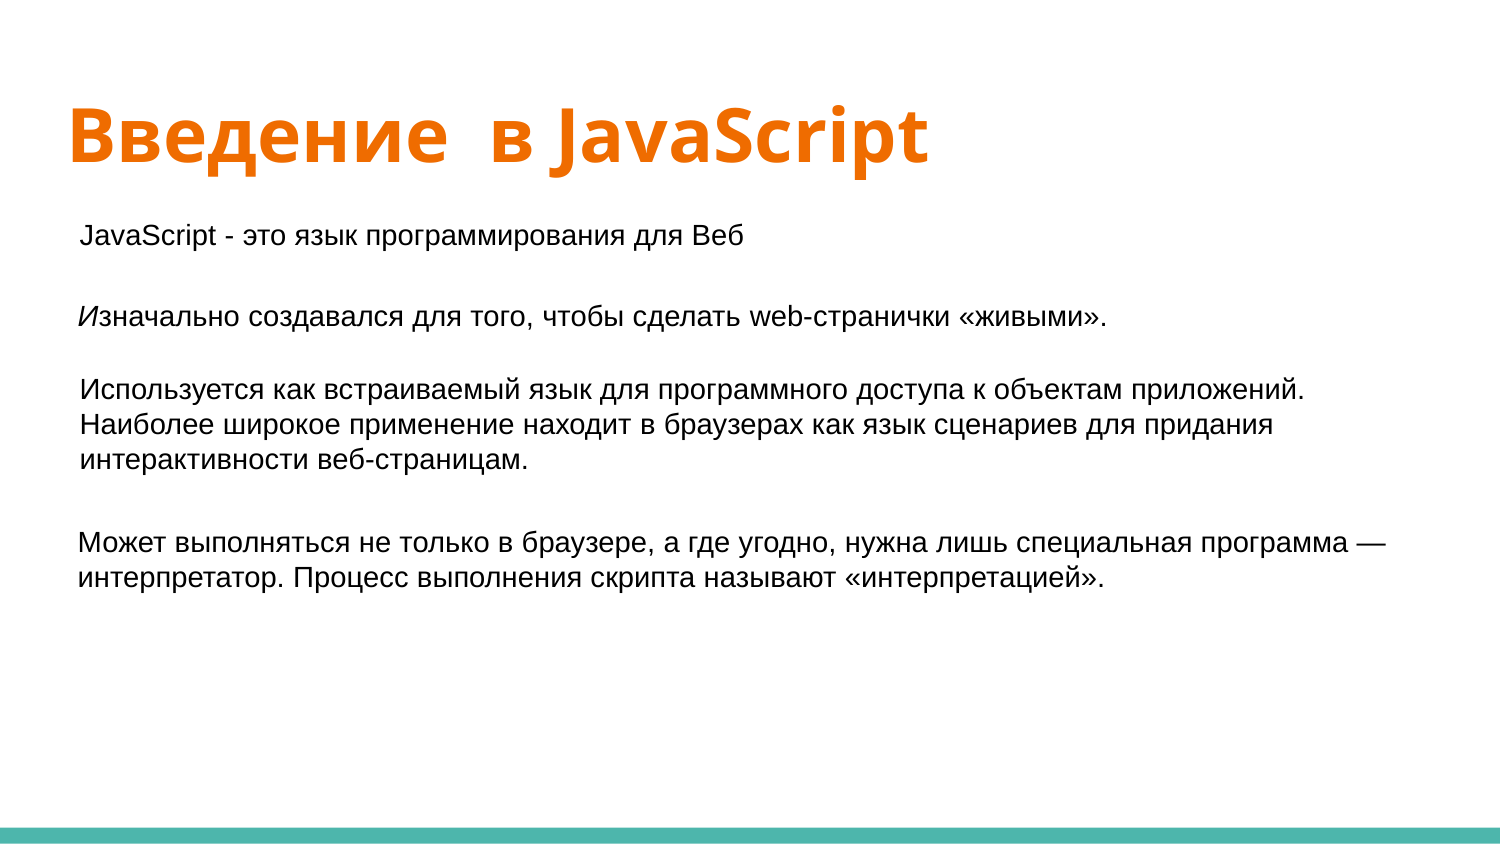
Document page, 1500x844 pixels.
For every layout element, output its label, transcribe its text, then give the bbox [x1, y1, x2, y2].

title Введение в JavaScript [51, 72, 1449, 189]
text_box Используется как встраиваемый язык для программного доступа к объектам приложений. Наиболее широкое применение находит в браузерах как язык сценариев для придания интерактивности веб-страницам. [64, 362, 1422, 483]
text_box Может выполняться не только в браузере, а где угодно, нужна лишь специальная программа — интерпретатор. Процесс выполнения скрипта называют «интерпретацией». [63, 516, 1420, 601]
text_box JavaScript - это язык программирования для Веб [64, 209, 1211, 259]
text_box Изначально создавался для того, чтобы сделать web-странички «живыми». [63, 289, 1434, 340]
